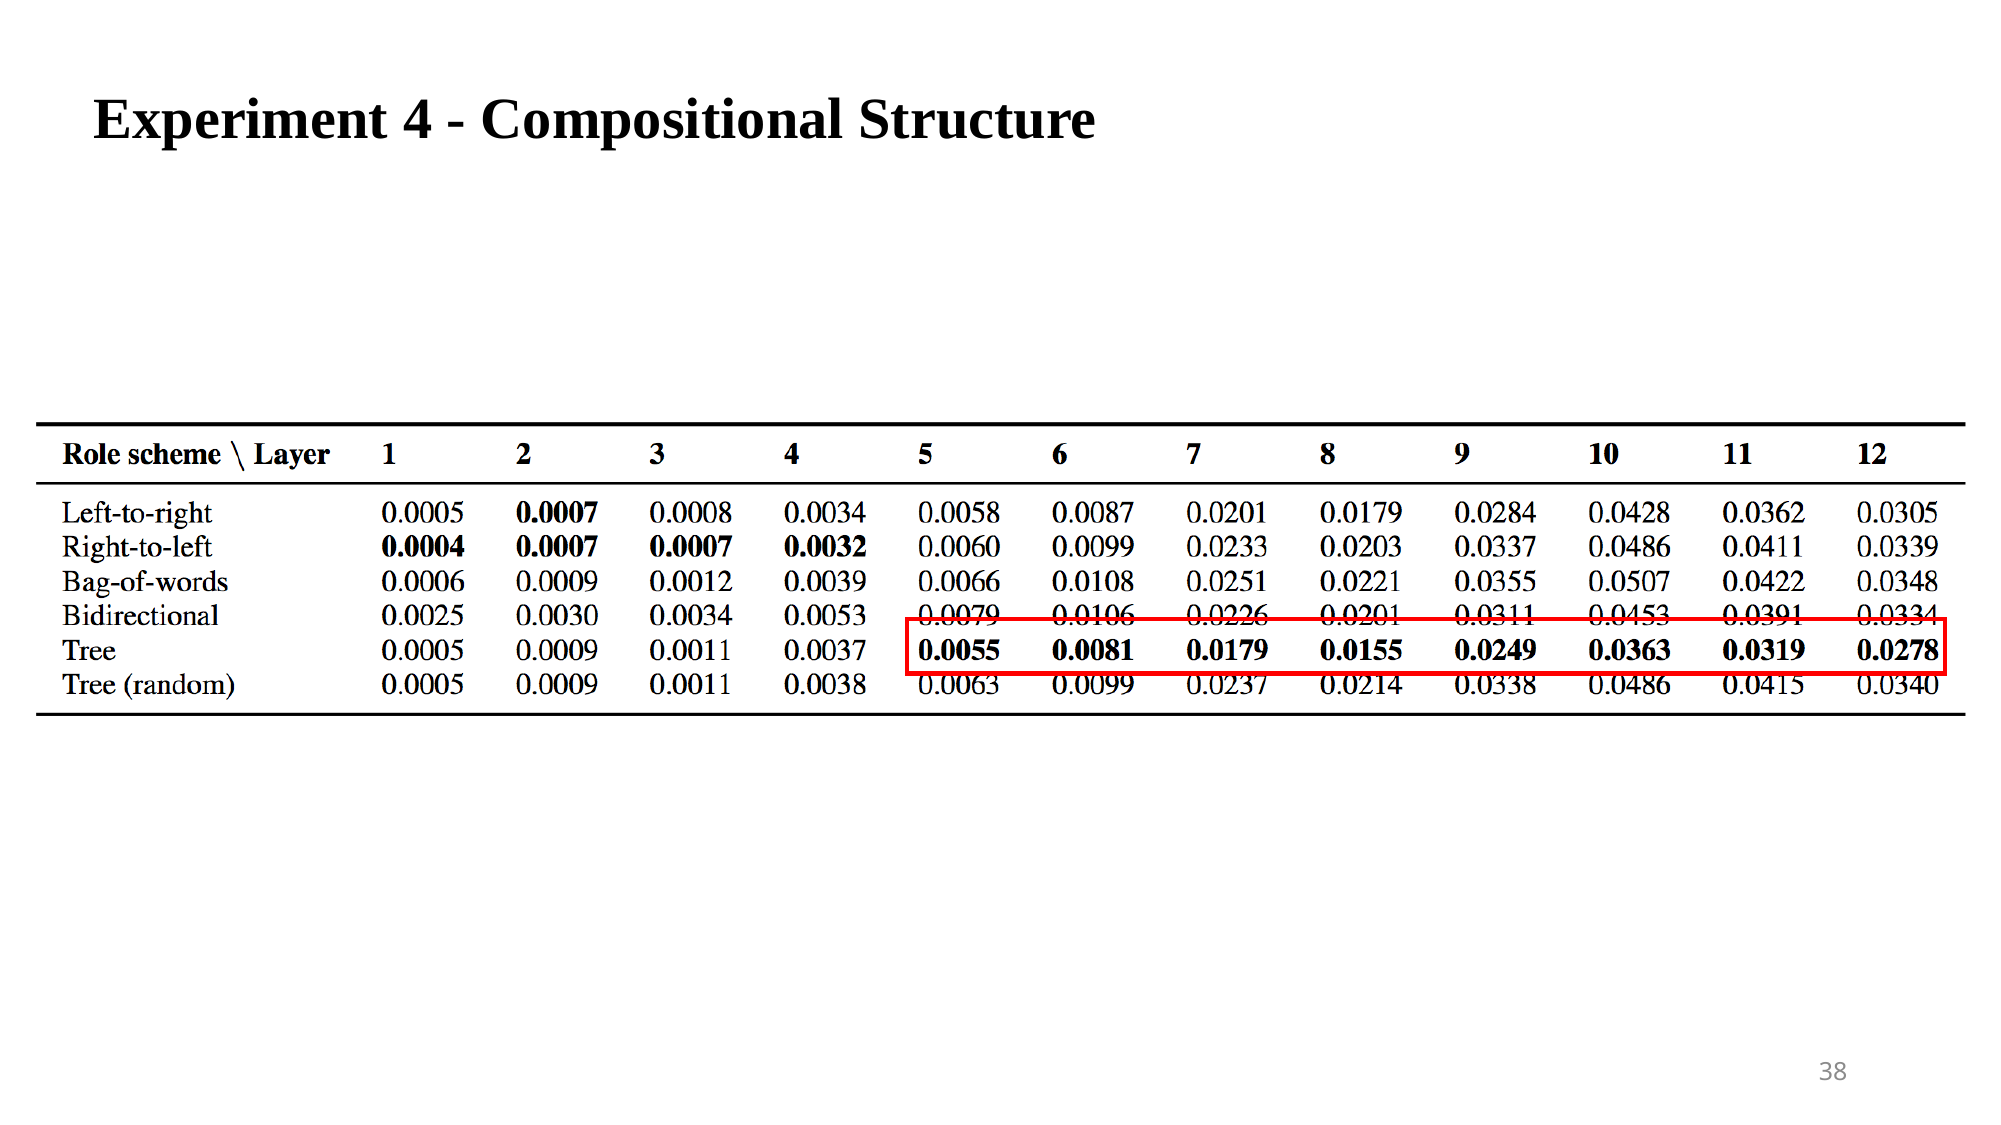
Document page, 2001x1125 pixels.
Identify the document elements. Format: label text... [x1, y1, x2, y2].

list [12, 376, 2000, 749]
title Experiment 4 - Compositional Structure [78, 61, 1804, 179]
slide_number 38 [1412, 1042, 1863, 1103]
